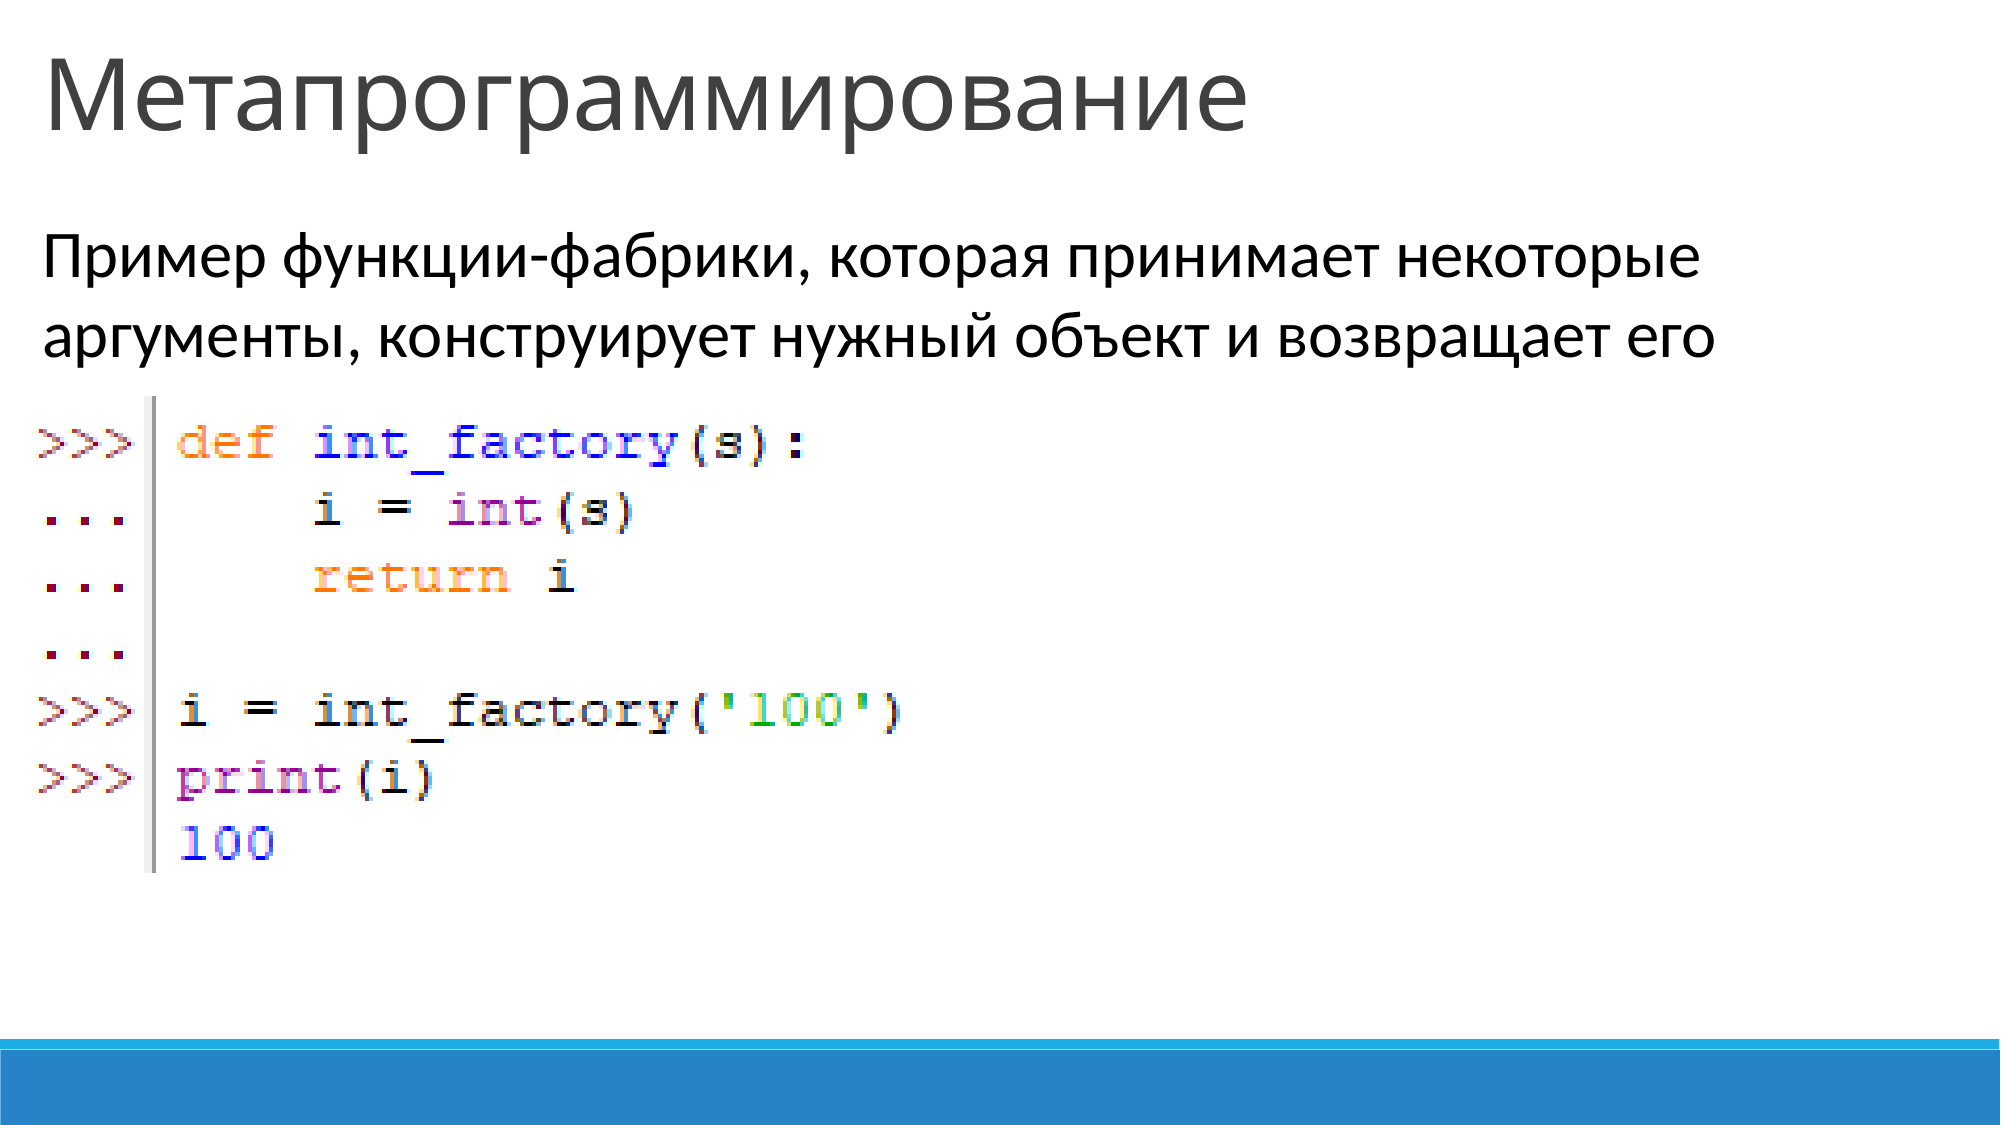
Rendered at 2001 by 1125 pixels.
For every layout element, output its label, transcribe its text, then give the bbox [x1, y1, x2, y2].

picture [26, 395, 913, 873]
title Метапрограммирование [27, 39, 1883, 159]
text_box Пример функции-фабрики, которая принимает некоторые аргументы, конструирует нужный объект и возвращает его [27, 203, 1978, 378]
